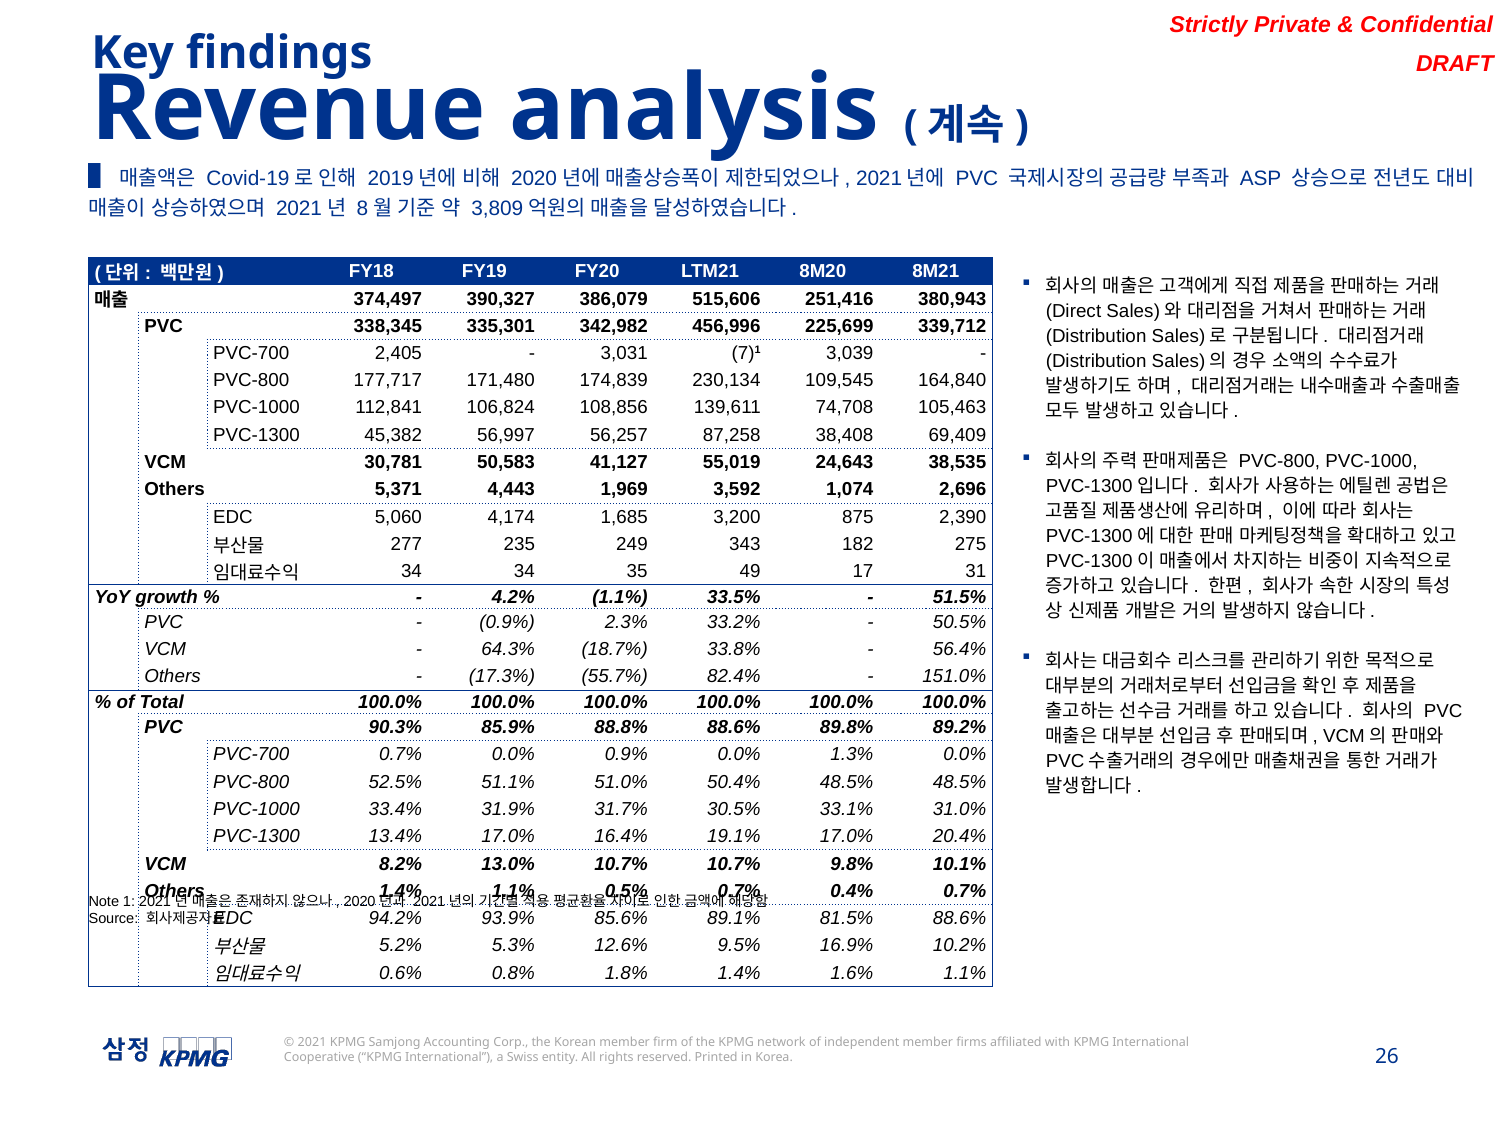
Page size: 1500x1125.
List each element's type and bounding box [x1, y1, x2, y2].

table_header [89, 258, 992, 285]
picture [100, 1035, 234, 1068]
table_cell [89, 585, 992, 690]
text_box [88, 891, 915, 927]
table_cell [89, 285, 992, 584]
text_box [76, 30, 1487, 963]
table_cell [89, 691, 992, 986]
